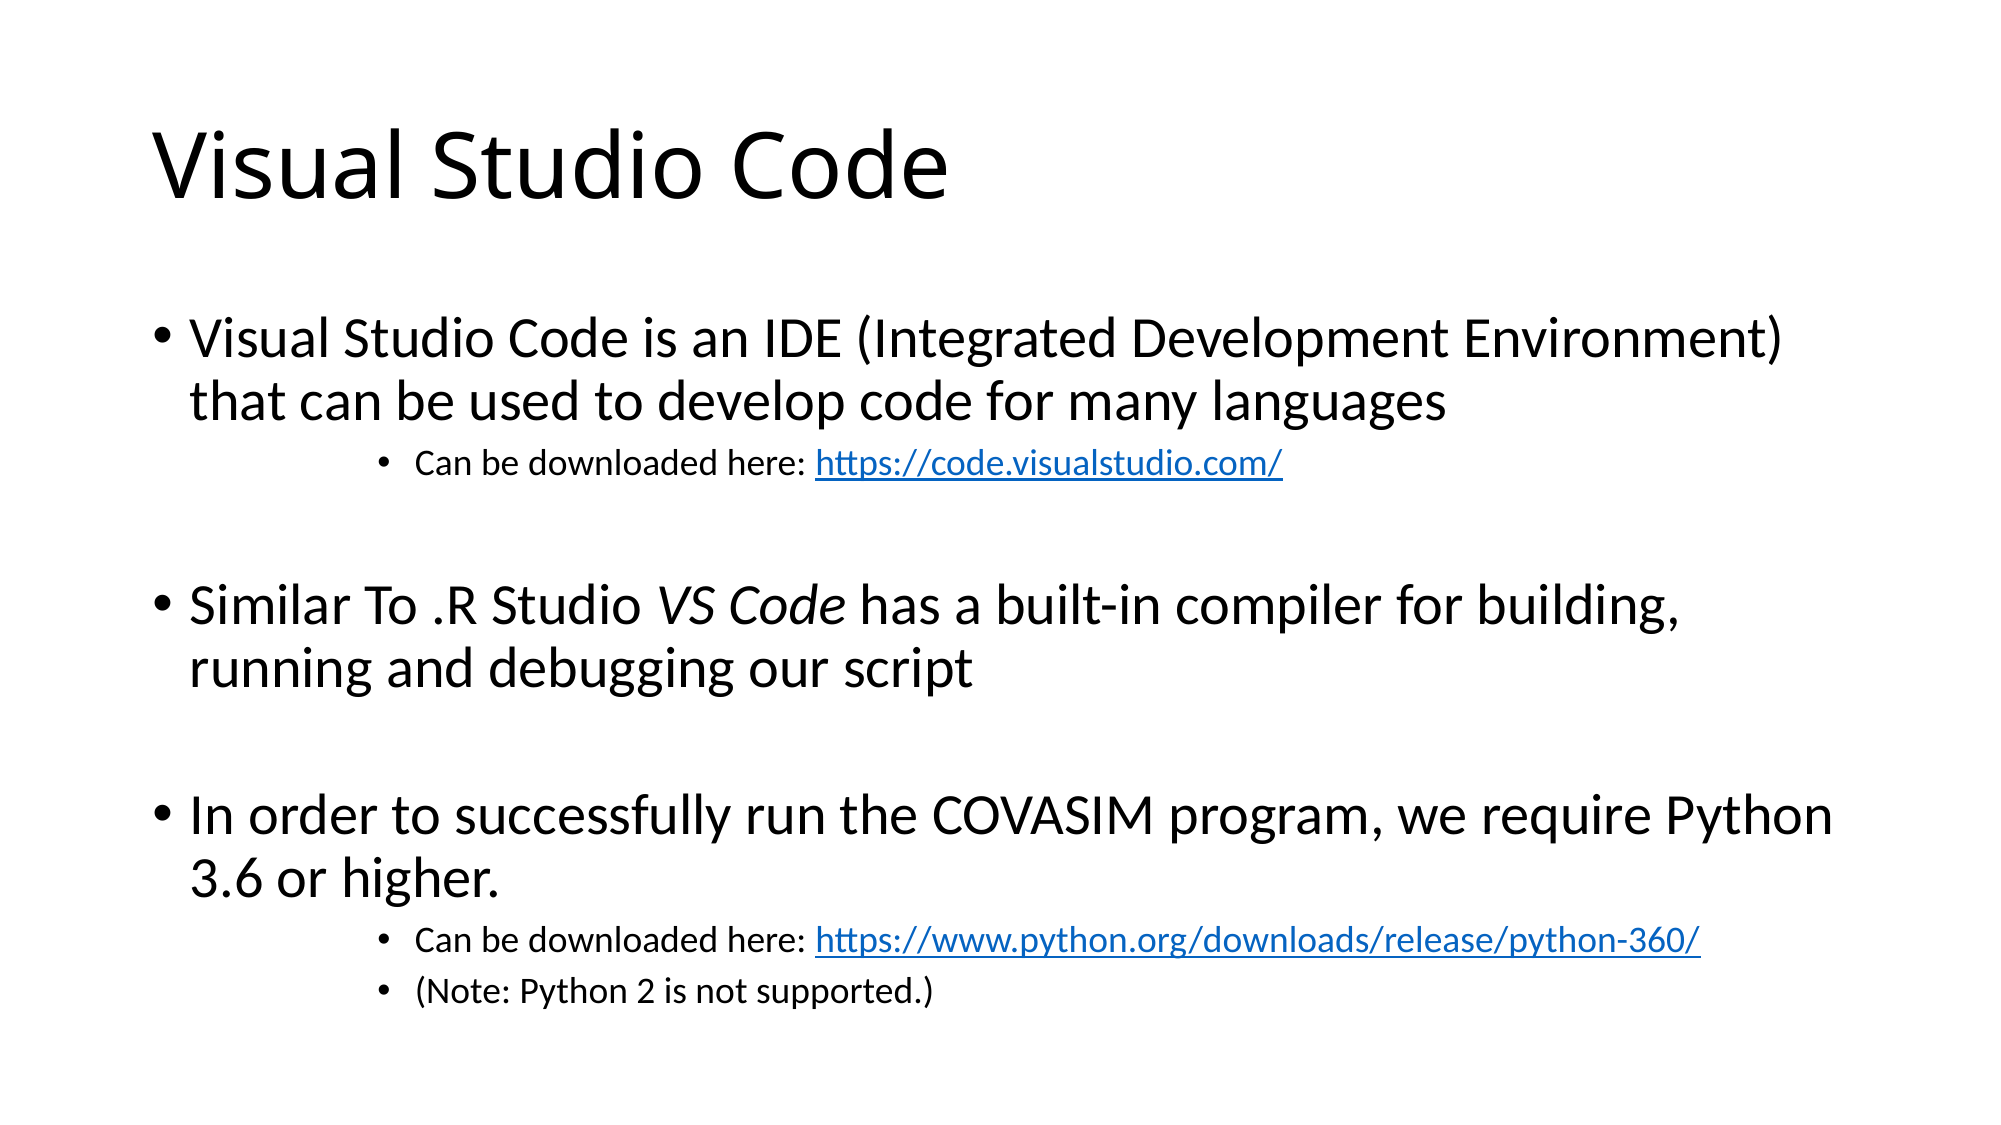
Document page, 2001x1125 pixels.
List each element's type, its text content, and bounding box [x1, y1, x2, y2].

title Visual Studio Code [137, 59, 1863, 278]
list Visual Studio Code is an IDE (Integrated Development Environment) that can be used to develop code for many languages Can be downloaded here: https://code.visualstudio.com/ Similar To .R Studio VS Code has a built-in compiler for building, running and debugging our script In order to successfully run the COVASIM program, we require Python 3.6 or higher. Can be downloaded here: https://www.python.org/downloads/release/python-360/ (Note: Python 2 is not supported.) [137, 299, 1863, 1014]
